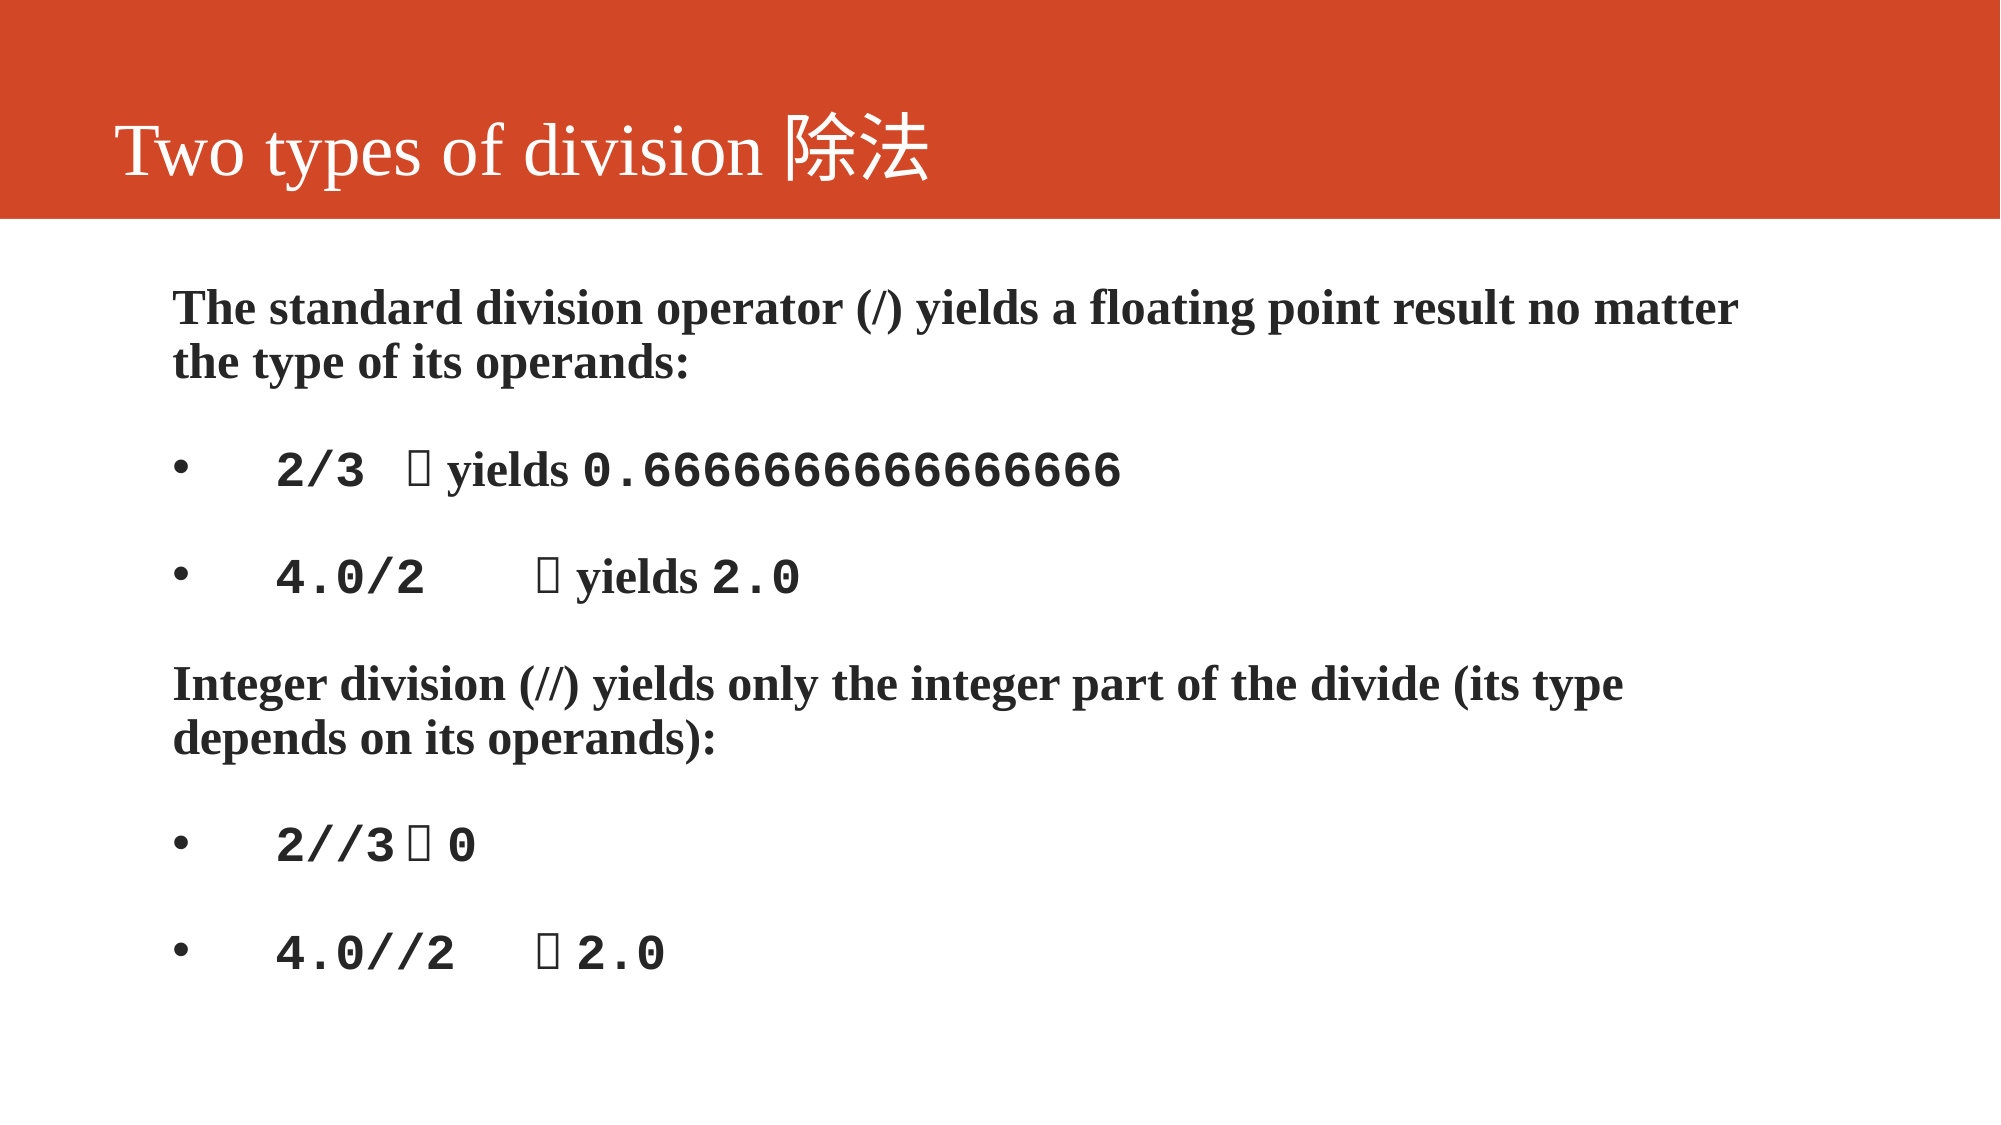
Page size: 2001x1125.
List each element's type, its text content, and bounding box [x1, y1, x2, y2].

list The standard division operator (/) yields a floating point result no matter the type of its operands: 2/3  yields 0.6666666666666666 4.0/2  yields 2.0 Integer division (//) yields only the integer part of the divide (its type depends on its operands): 2//3  0 4.0//2  2.0 [157, 273, 1805, 988]
title Two types of division除法 [99, 0, 1863, 199]
